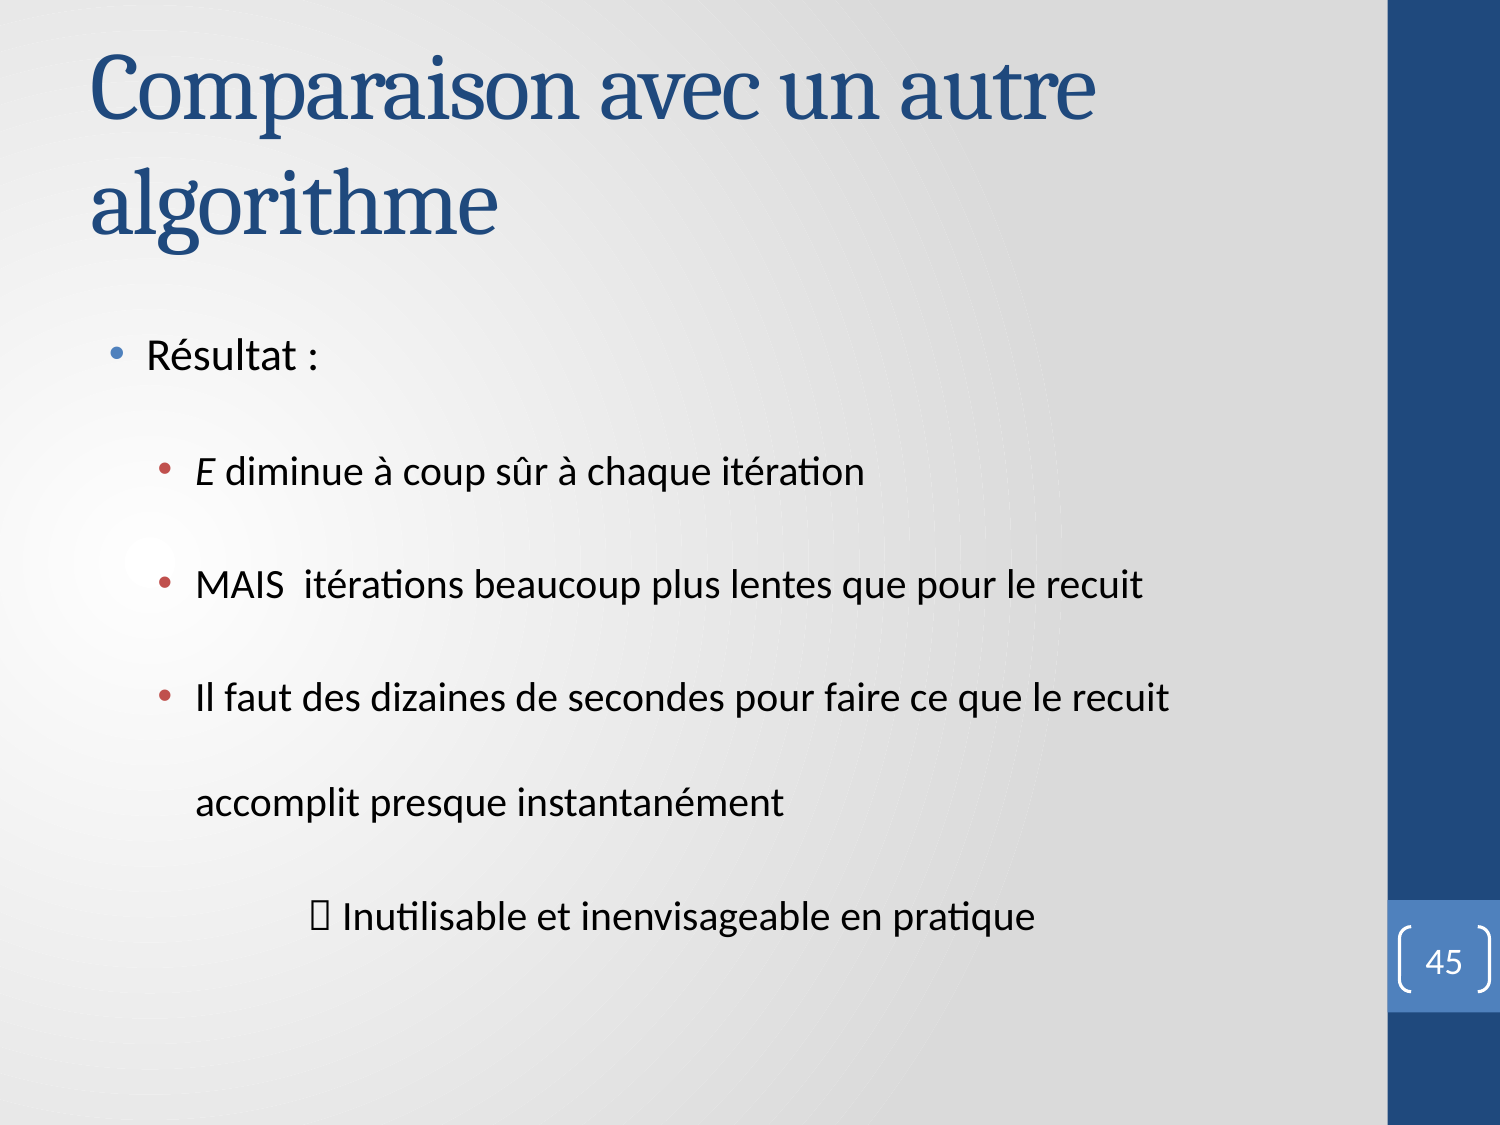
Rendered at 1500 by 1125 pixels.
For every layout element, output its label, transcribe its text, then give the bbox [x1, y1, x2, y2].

slide_number 45 [1397, 925, 1492, 994]
list Résultat : E diminue à coup sûr à chaque itération MAIS itérations beaucoup plus lentes que pour le recuit Il faut des dizaines de secondes pour faire ce que le recuit accomplit presque instantanément  Inutilisable et inenvisageable en pratique [75, 262, 1325, 1050]
title Comparaison avec un autre algorithme [75, 45, 1325, 233]
